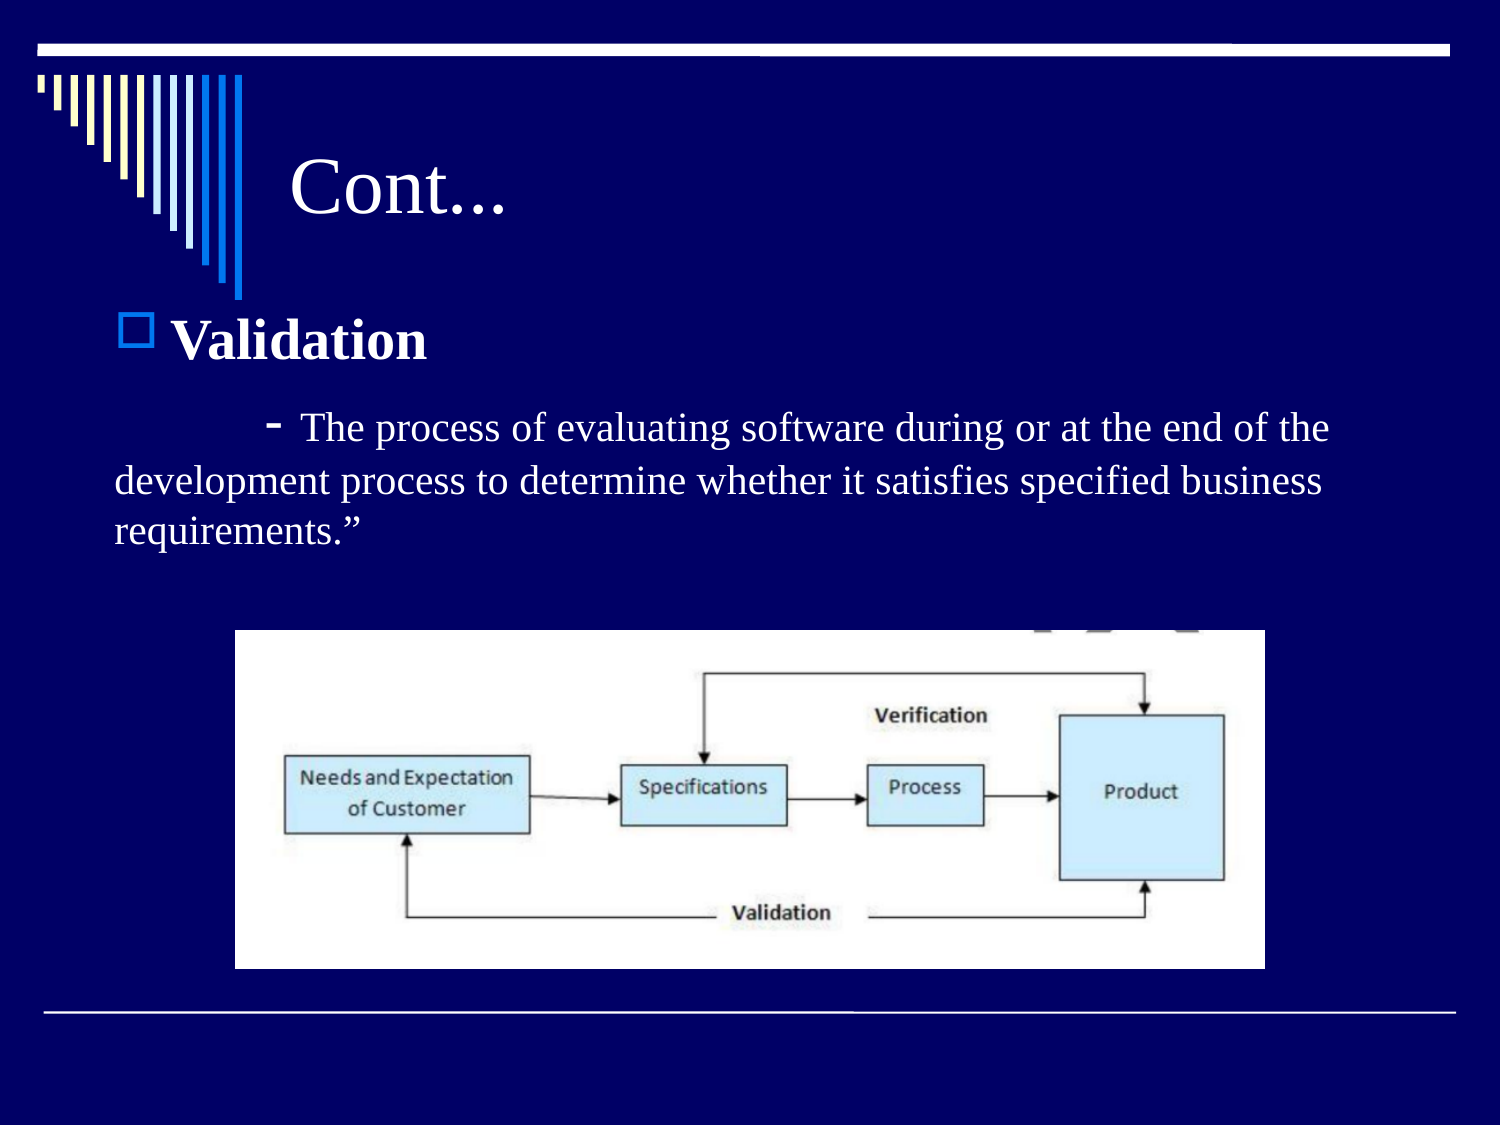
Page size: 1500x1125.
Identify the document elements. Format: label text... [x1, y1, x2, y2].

title Cont... [274, 74, 1426, 288]
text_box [235, 630, 1265, 970]
list Validation - The process of evaluating software during or at the end of the development process to determine whether it satisfies specified business requirements.” [99, 293, 1401, 999]
